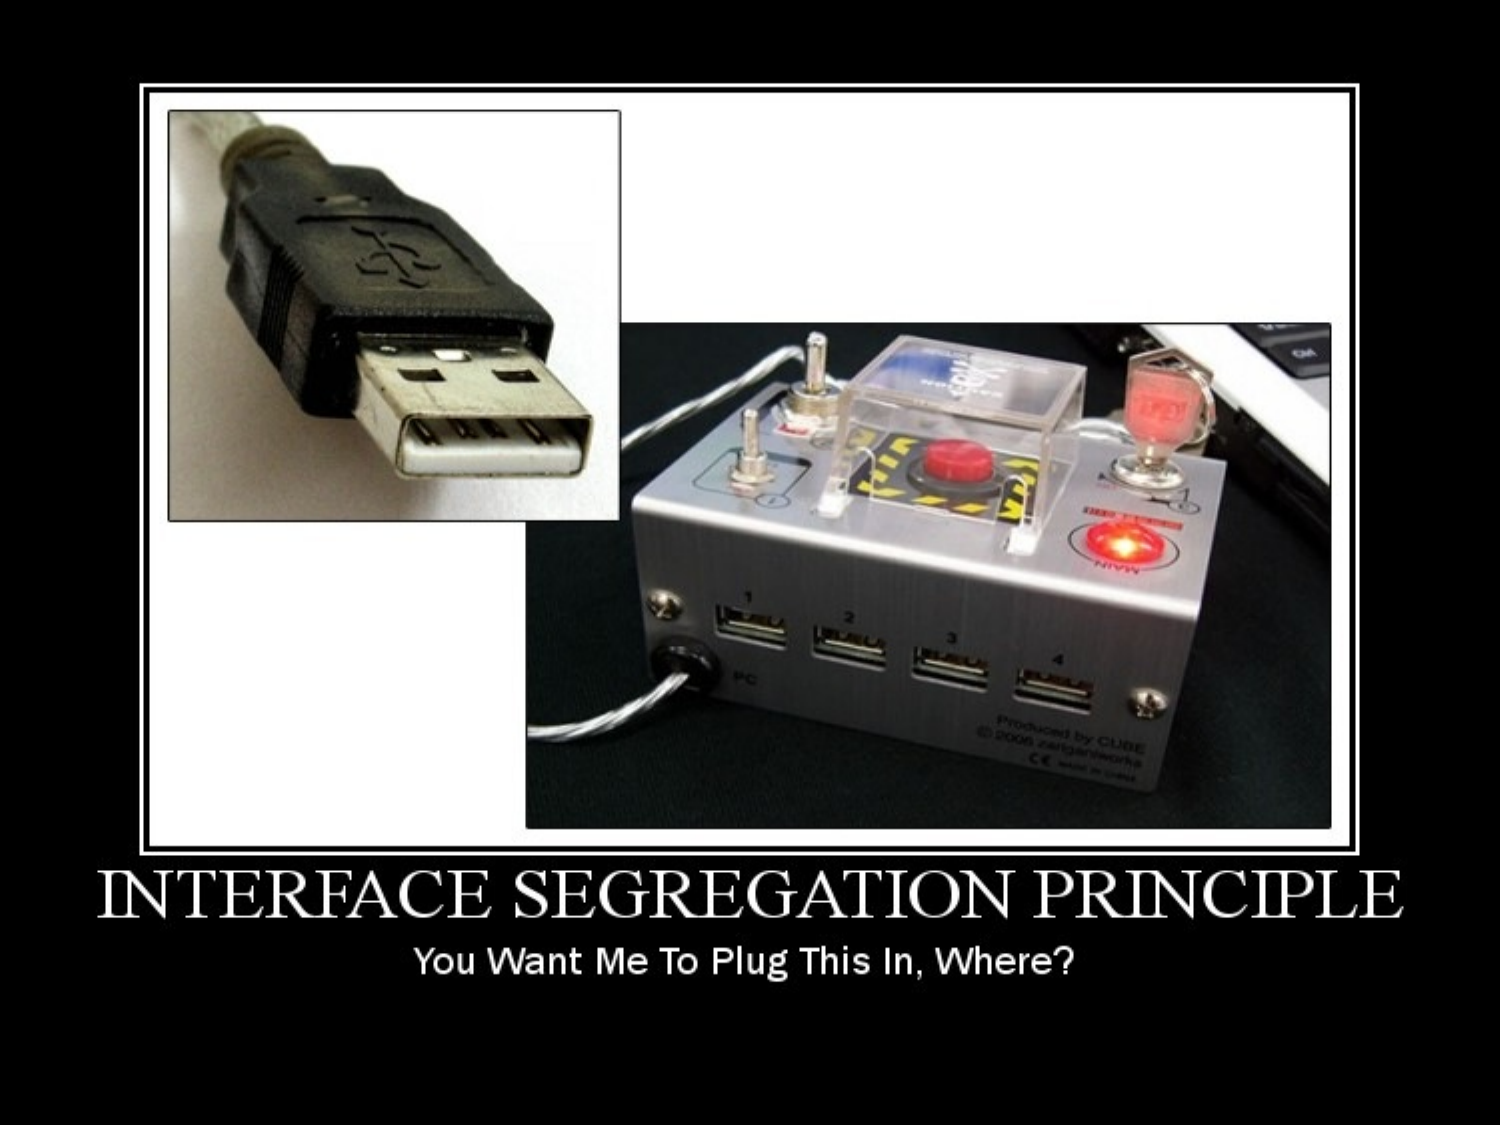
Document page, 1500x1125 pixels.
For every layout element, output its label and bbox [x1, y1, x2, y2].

list [0, 0, 1500, 1125]
